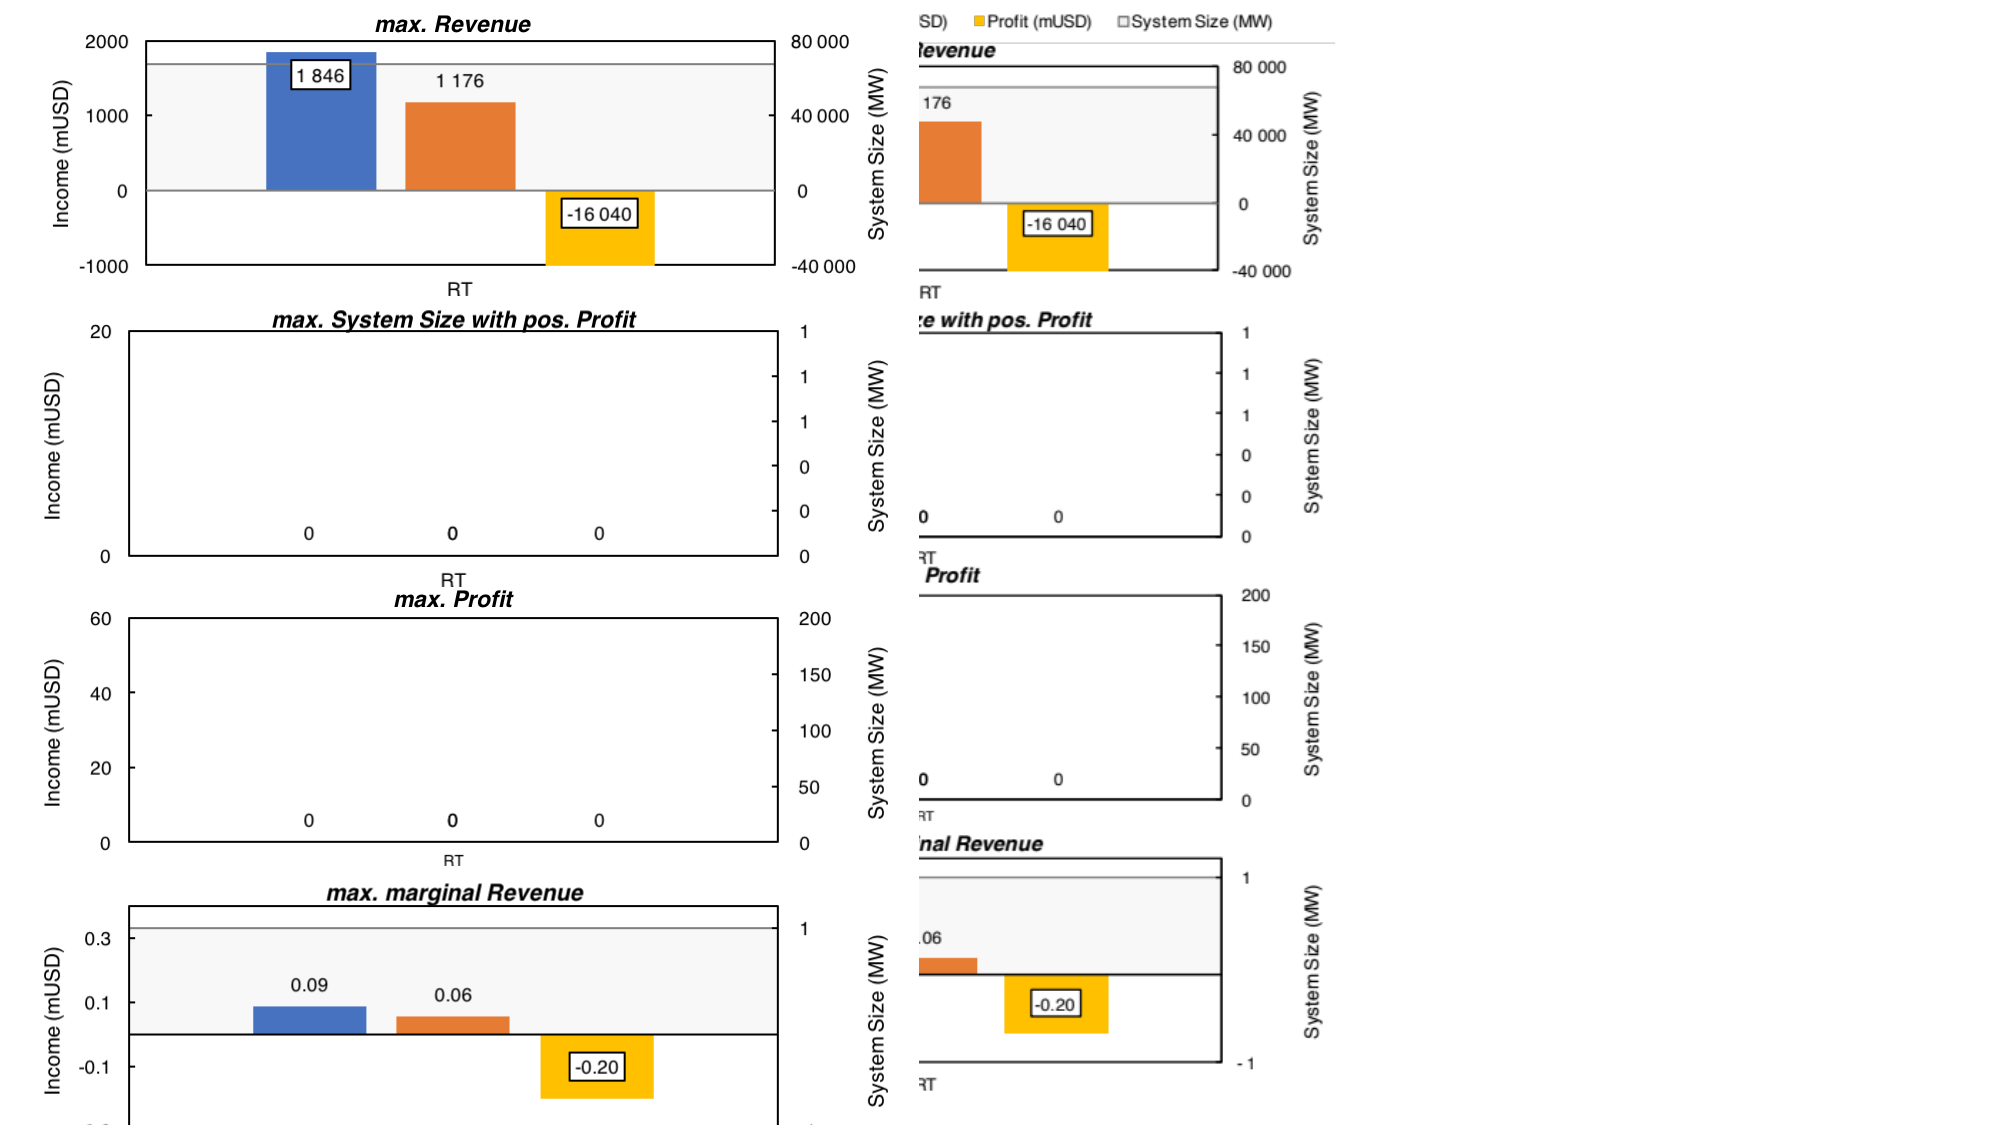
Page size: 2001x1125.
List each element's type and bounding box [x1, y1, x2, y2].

picture [18, 0, 1336, 1125]
